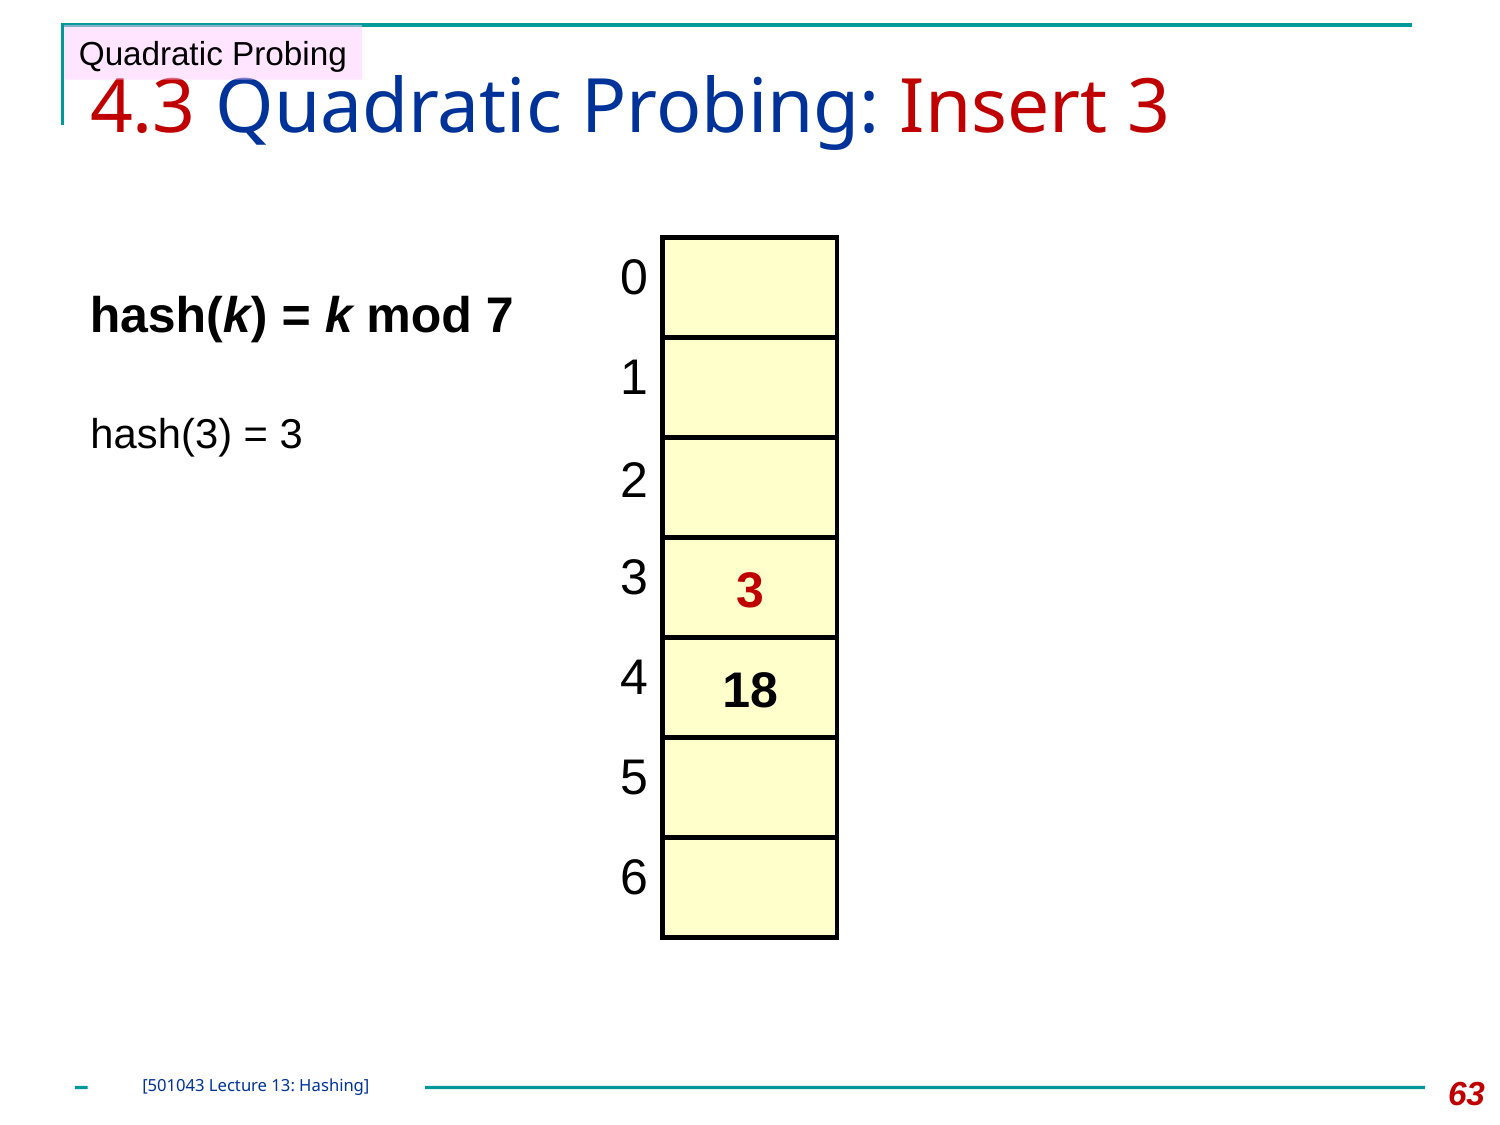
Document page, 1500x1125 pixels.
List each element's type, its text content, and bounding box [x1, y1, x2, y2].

text_box hash(k) = k mod 7 [75, 274, 563, 350]
text_box hash(3) = 3 [75, 399, 319, 465]
slide_number 63 [1400, 1065, 1500, 1125]
text_box Quadratic Probing [64, 24, 363, 80]
title 4.3 Quadratic Probing: Insert 3 [74, 49, 1426, 188]
text_box [501043 Lecture 13: Hashing] [87, 1074, 425, 1100]
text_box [574, 237, 838, 938]
